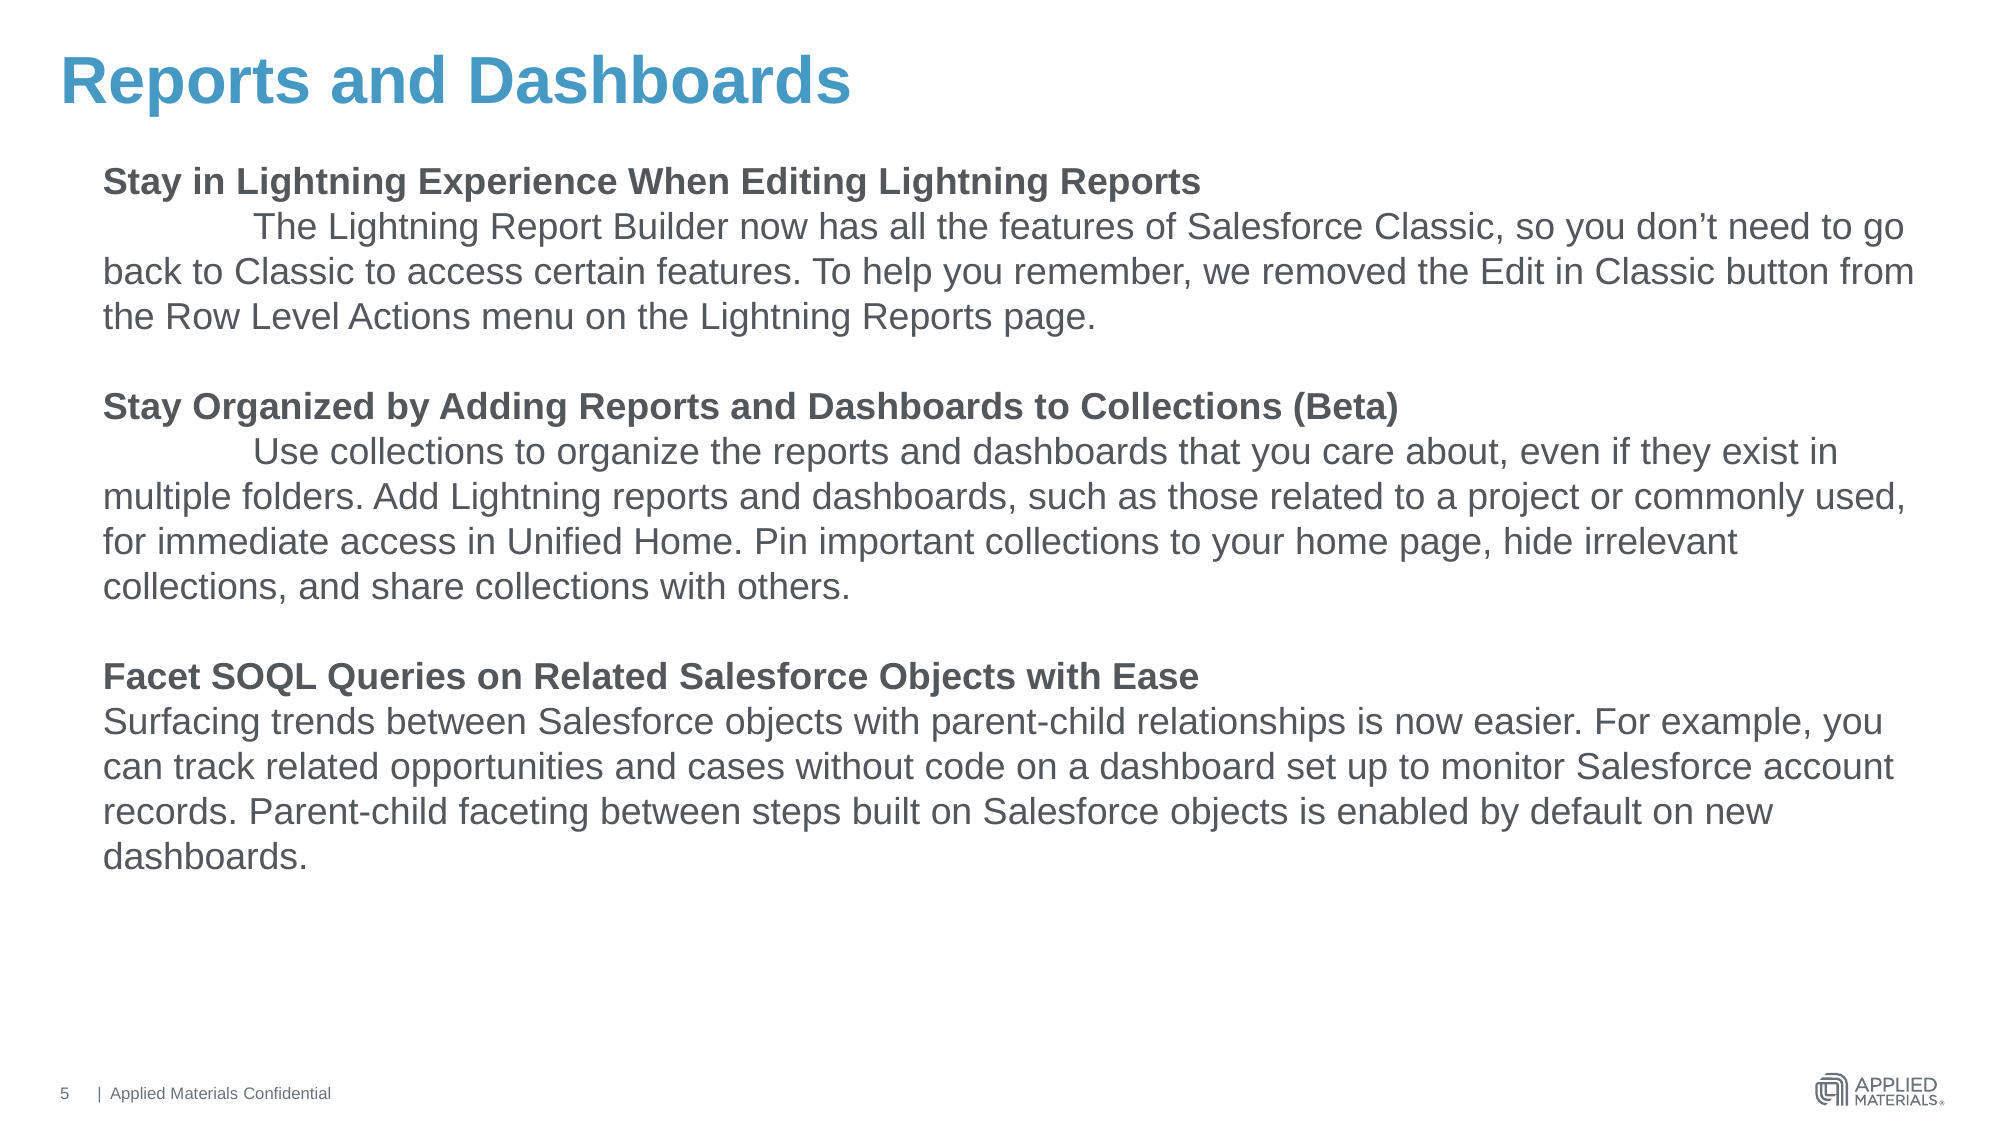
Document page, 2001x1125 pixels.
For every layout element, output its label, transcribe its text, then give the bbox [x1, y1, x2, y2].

slide_number 5 [45, 1078, 165, 1106]
title Reports and Dashboards [45, 29, 1925, 126]
text_box Stay in Lightning Experience When Editing Lightning Reports The Lightning Report Builder now has all the features of Salesforce Classic, so you don’t need to go back to Classic to access certain features. To help you remember, we removed the Edit in Classic button from the Row Level Actions menu on the Lightning Reports page. Stay Organized by Adding Reports and Dashboards to Collections (Beta) Use collections to organize the reports and dashboards that you care about, even if they exist in multiple folders. Add Lightning reports and dashboards, such as those related to a project or commonly used, for immediate access in Unified Home. Pin important collections to your home page, hide irrelevant collections, and share collections with others. Facet SOQL Queries on Related Salesforce Objects with Ease Surfacing trends between Salesforce objects with parent-child relationships is now easier. For example, you can track related opportunities and cases without code on a dashboard set up to monitor Salesforce account records. Parent-child faceting between steps built on Salesforce objects is enabled by default on new dashboards. [88, 149, 1941, 930]
